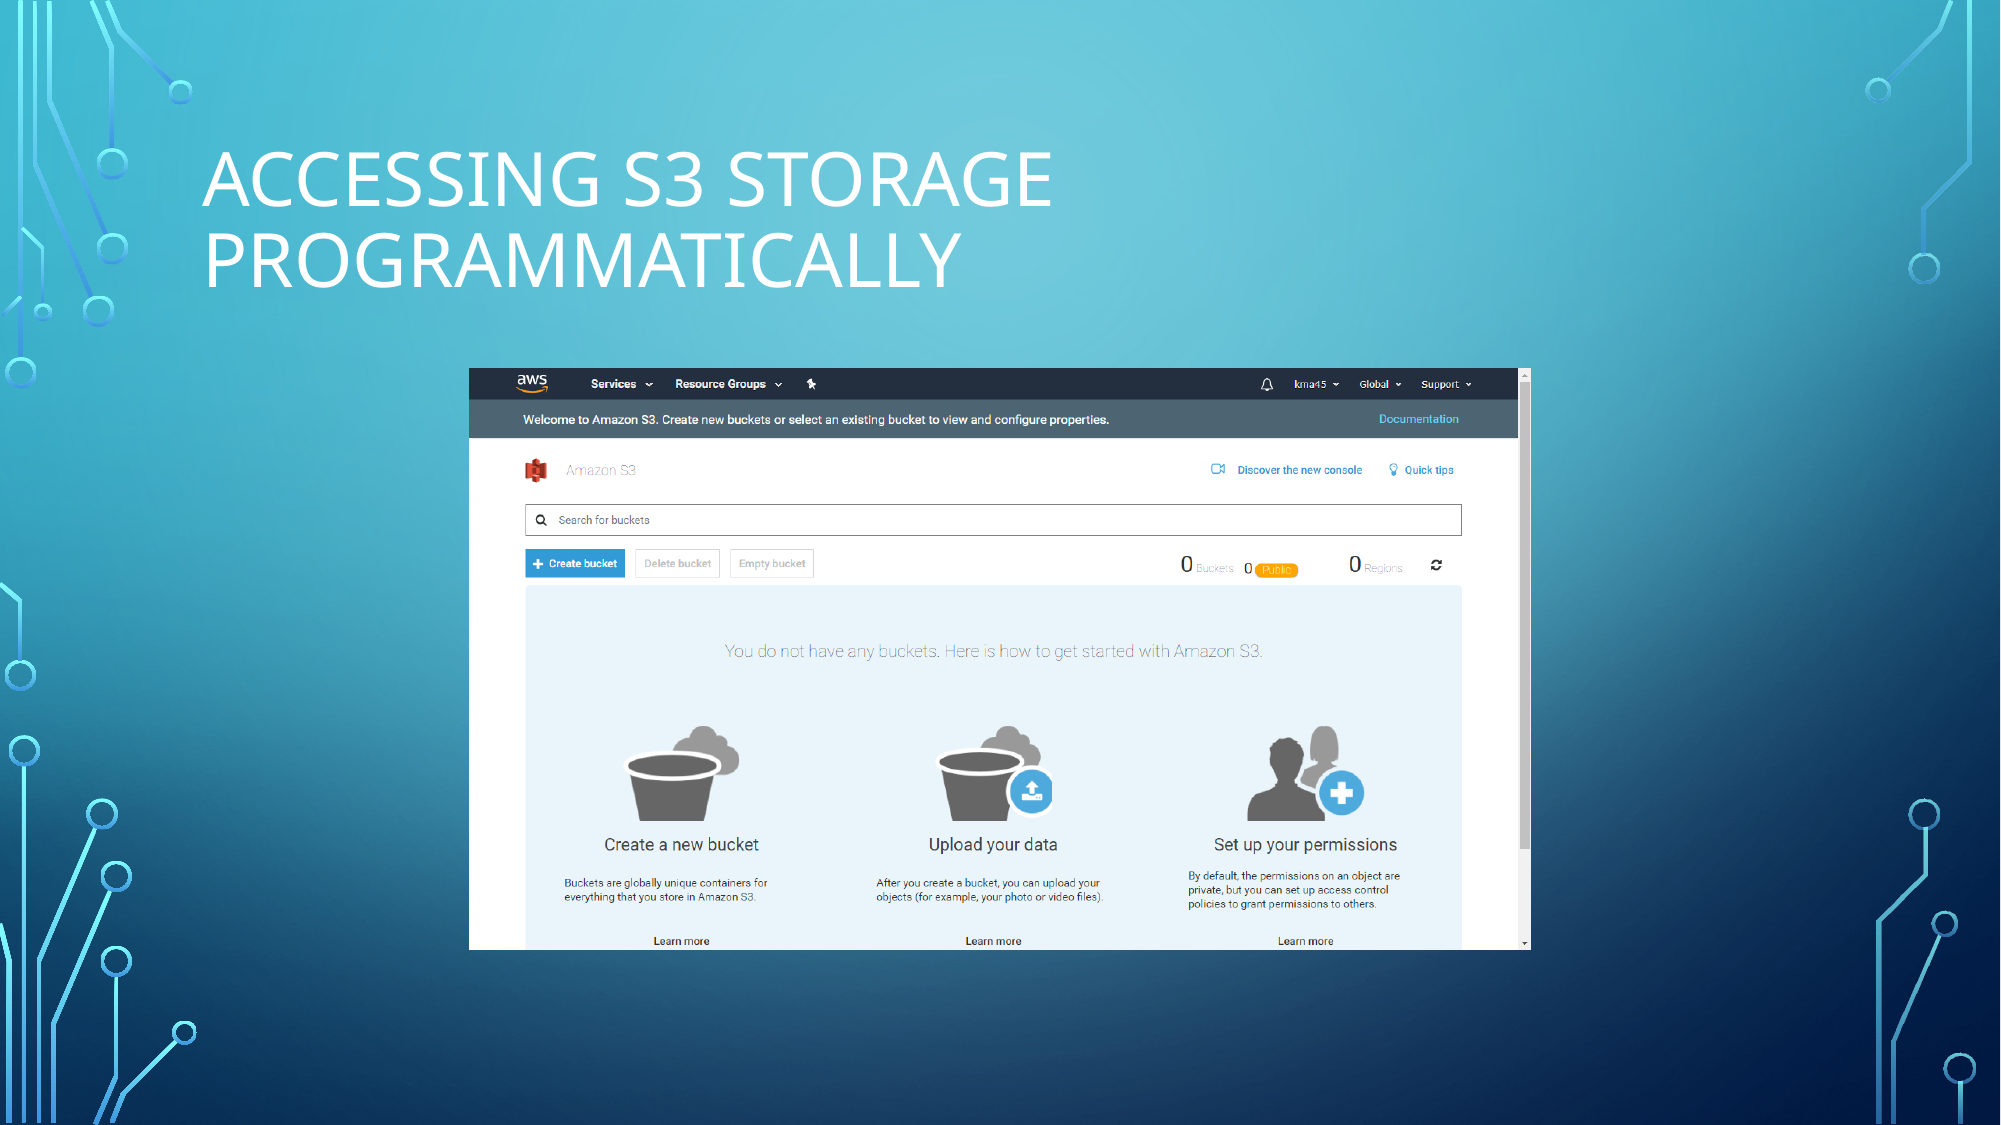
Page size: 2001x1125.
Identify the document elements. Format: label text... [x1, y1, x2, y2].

title Accessing S3 Storage Programmatically [187, 101, 1813, 344]
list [469, 368, 1531, 951]
